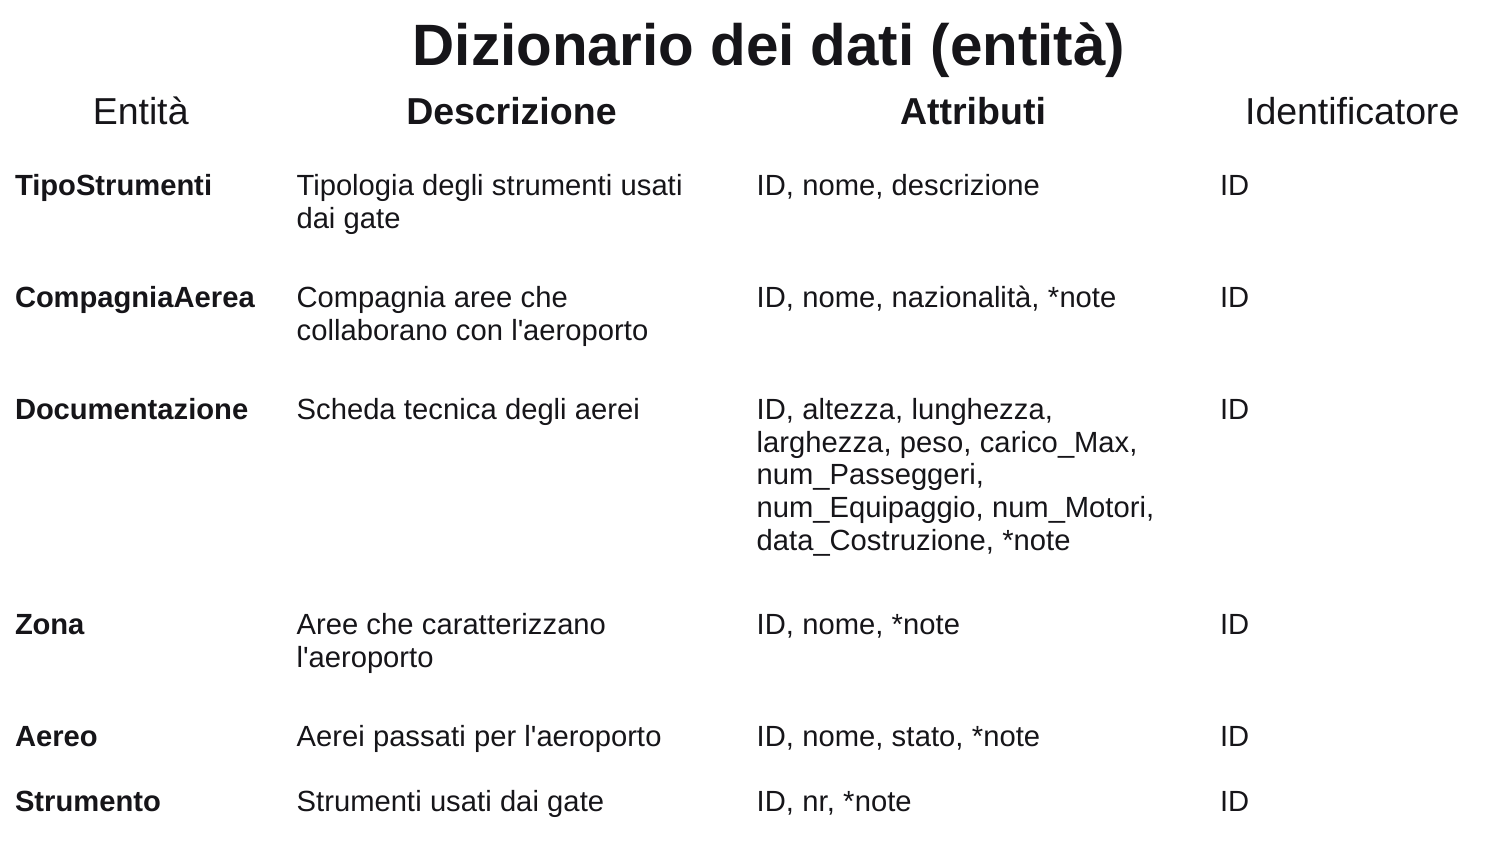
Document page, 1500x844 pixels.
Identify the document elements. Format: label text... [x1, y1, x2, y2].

table_cell Aree che caratterizzano l'aeroporto [282, 601, 741, 711]
table_cell Documentazione [1, 386, 281, 600]
table_cell ID, nome, nazionalità, *note [742, 274, 1204, 385]
table_cell ID, nome, descrizione [742, 162, 1204, 273]
table_cell Scheda tecnica degli aerei [282, 386, 741, 600]
table_cell ID, nr, *note [742, 778, 1204, 843]
table_cell Compagnia aree che collaborano con l'aeroporto [282, 274, 741, 385]
table_cell ID, nome, *note [742, 601, 1204, 711]
table_cell ID [1206, 713, 1499, 777]
table_header Entità [1, 84, 281, 161]
table_cell Aerei passati per l'aeroporto [282, 713, 741, 777]
table_header Identificatore [1206, 84, 1499, 161]
table_cell Strumenti usati dai gate [282, 778, 741, 843]
table_header Attributi [742, 84, 1204, 161]
table_cell ID, nome, stato, *note [742, 713, 1204, 777]
table_cell ID [1206, 386, 1499, 600]
table_cell TipoStrumenti [1, 162, 281, 273]
table_cell Zona [1, 601, 281, 711]
table_cell ID [1206, 778, 1499, 843]
title Dizionario dei dati (entità) [397, 0, 1500, 77]
table_cell Tipologia degli strumenti usati dai gate [282, 162, 741, 273]
table_cell ID [1206, 274, 1499, 385]
table_cell ID [1206, 601, 1499, 711]
table_cell Aereo [1, 713, 281, 777]
table_cell ID [1206, 162, 1499, 273]
table_cell Strumento [1, 778, 281, 843]
table_cell CompagniaAerea [1, 274, 281, 385]
table_cell ID, altezza, lunghezza, larghezza, peso, carico_Max, num_Passeggeri, num_Equipaggio, num_Motori, data_Costruzione, *note [742, 386, 1204, 600]
table_header Descrizione [282, 84, 741, 161]
